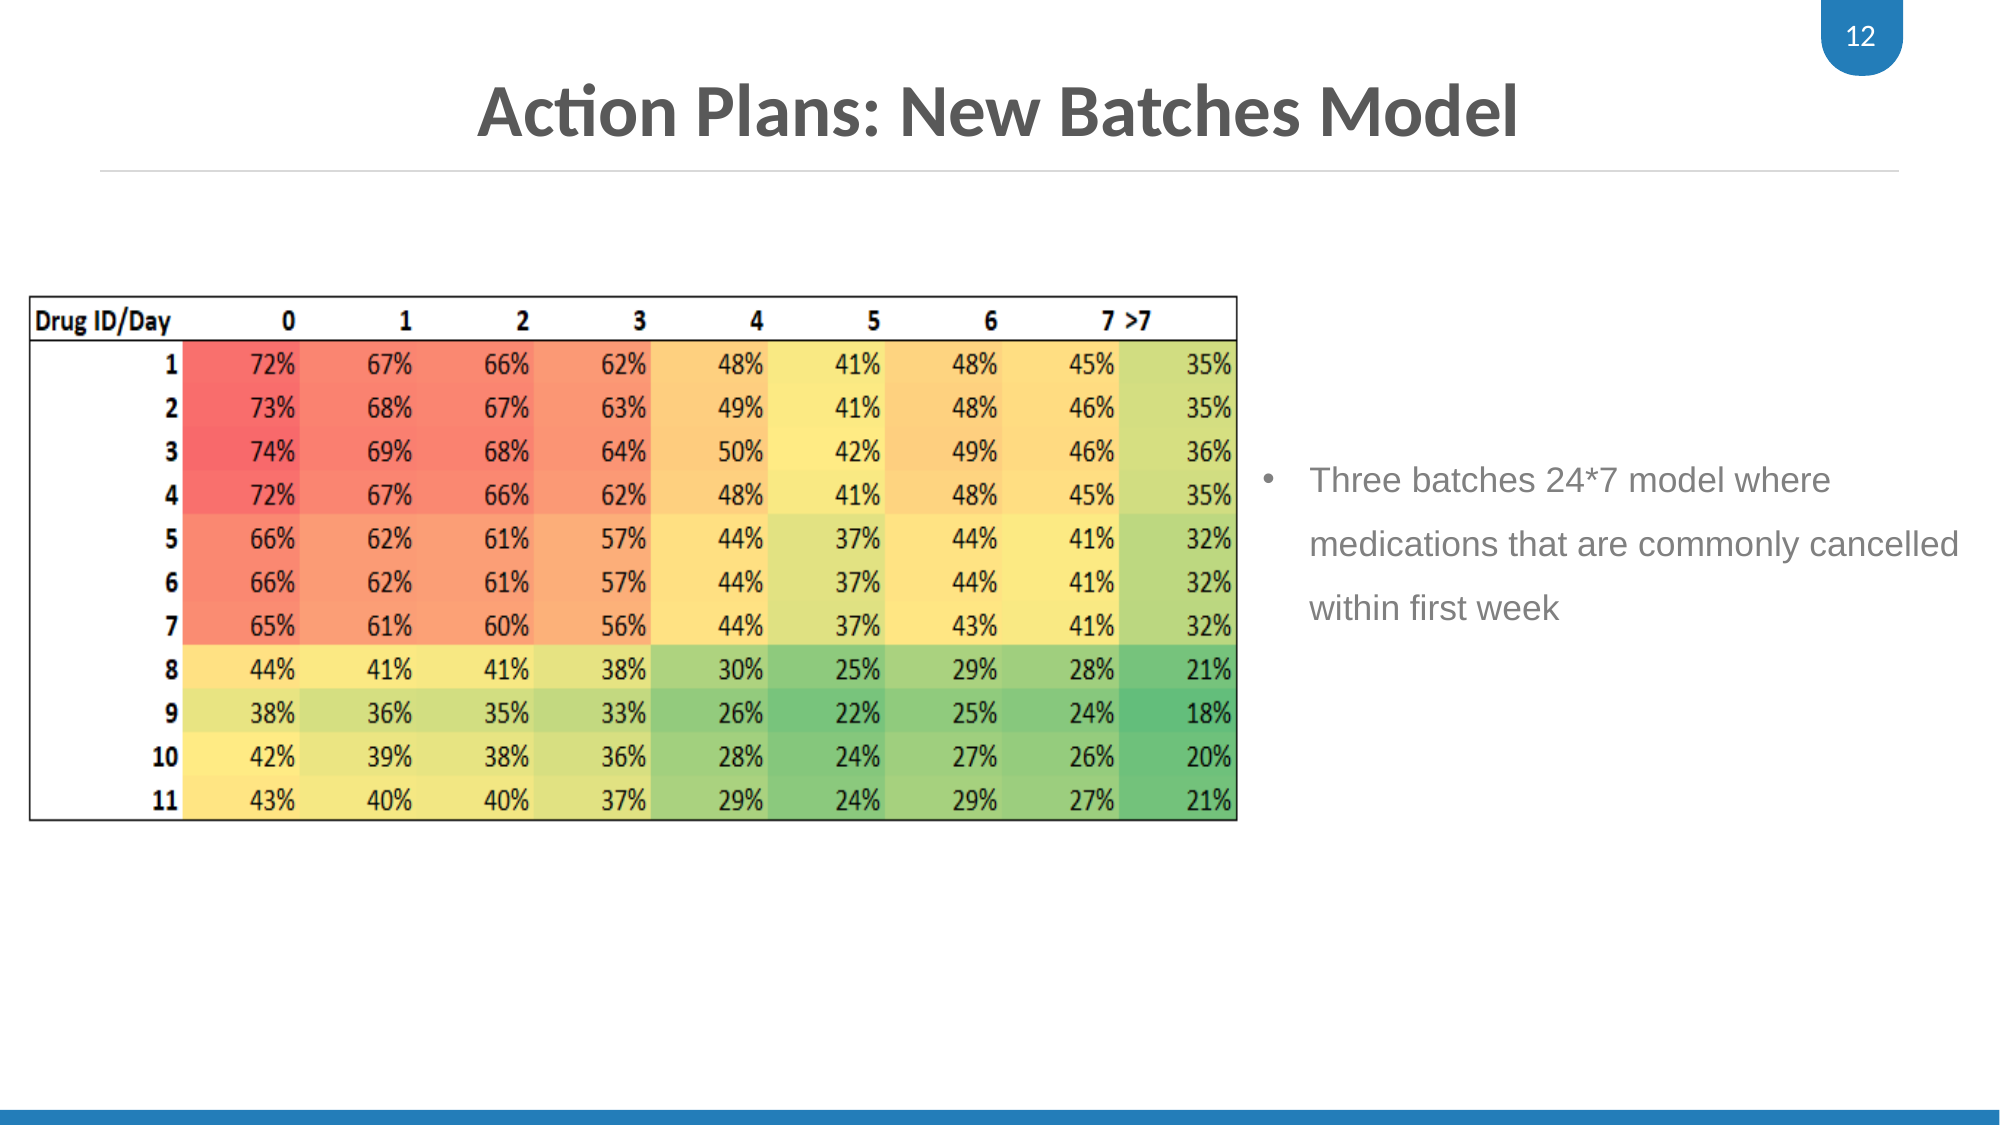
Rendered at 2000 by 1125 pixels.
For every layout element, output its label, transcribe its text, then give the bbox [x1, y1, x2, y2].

picture [18, 289, 1248, 836]
title Action Plans: New Batches Model [99, 45, 1900, 162]
slide_number 12 [1812, 3, 1909, 64]
text_box Three batches 24*7 model where medications that are commonly cancelled within first week [1254, 428, 1981, 635]
